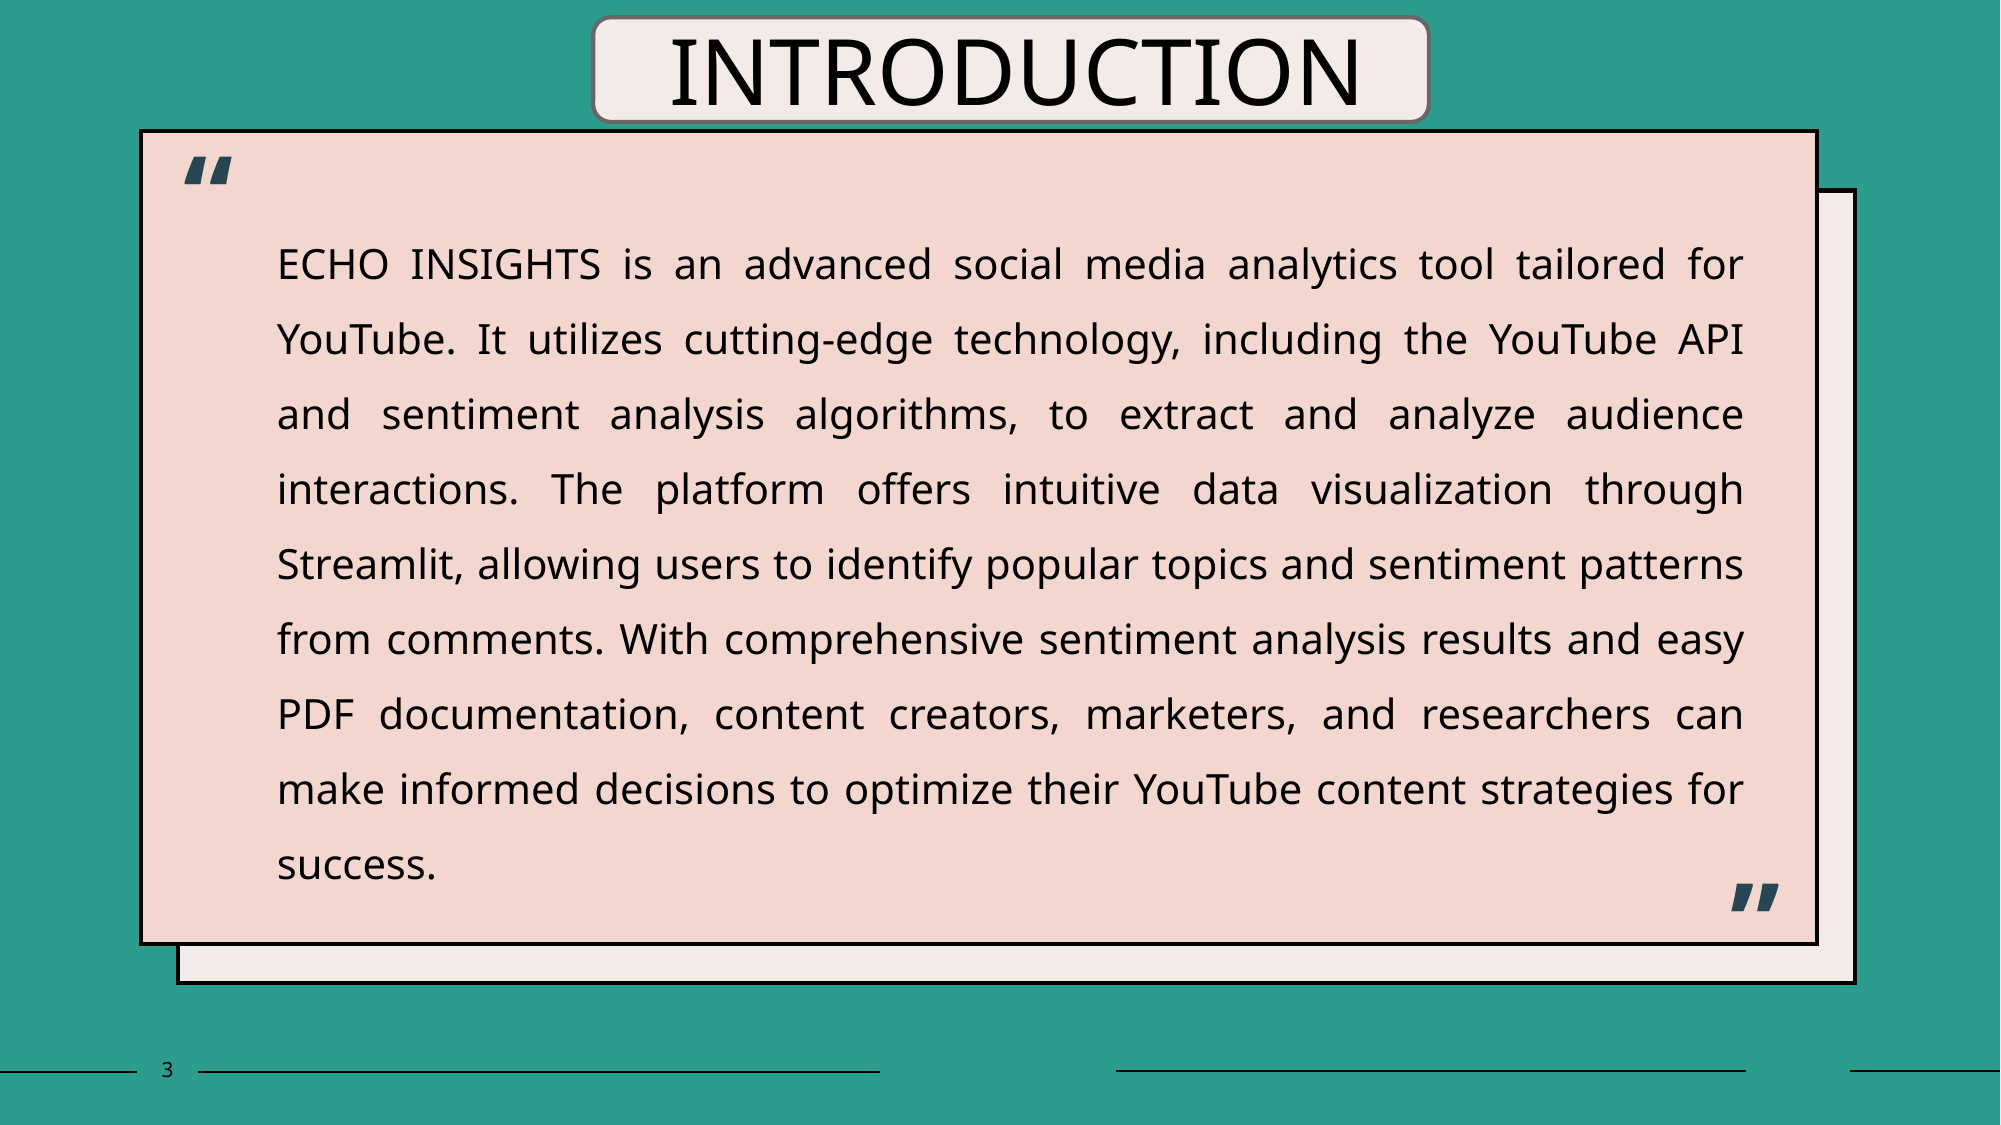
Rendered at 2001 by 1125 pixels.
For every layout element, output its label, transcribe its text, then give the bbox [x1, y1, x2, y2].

list ” [1714, 860, 2000, 1125]
text_box INTRODUCTION [654, 6, 1660, 132]
title ECHO INSIGHTS is an advanced social media analytics tool tailored for YouTube. It utilizes cutting-edge technology, including the YouTube API and sentiment analysis algorithms, to extract and analyze audience interactions. The platform offers intuitive data visualization through Streamlit, allowing users to identify popular topics and sentiment patterns from comments. With comprehensive sentiment analysis results and easy PDF documentation, content creators, marketers, and researchers can make informed decisions to optimize their YouTube content strategies for success. [261, 143, 1761, 957]
text_box [591, 15, 654, 125]
list “ [168, 132, 287, 269]
slide_number 3 [137, 1050, 198, 1091]
